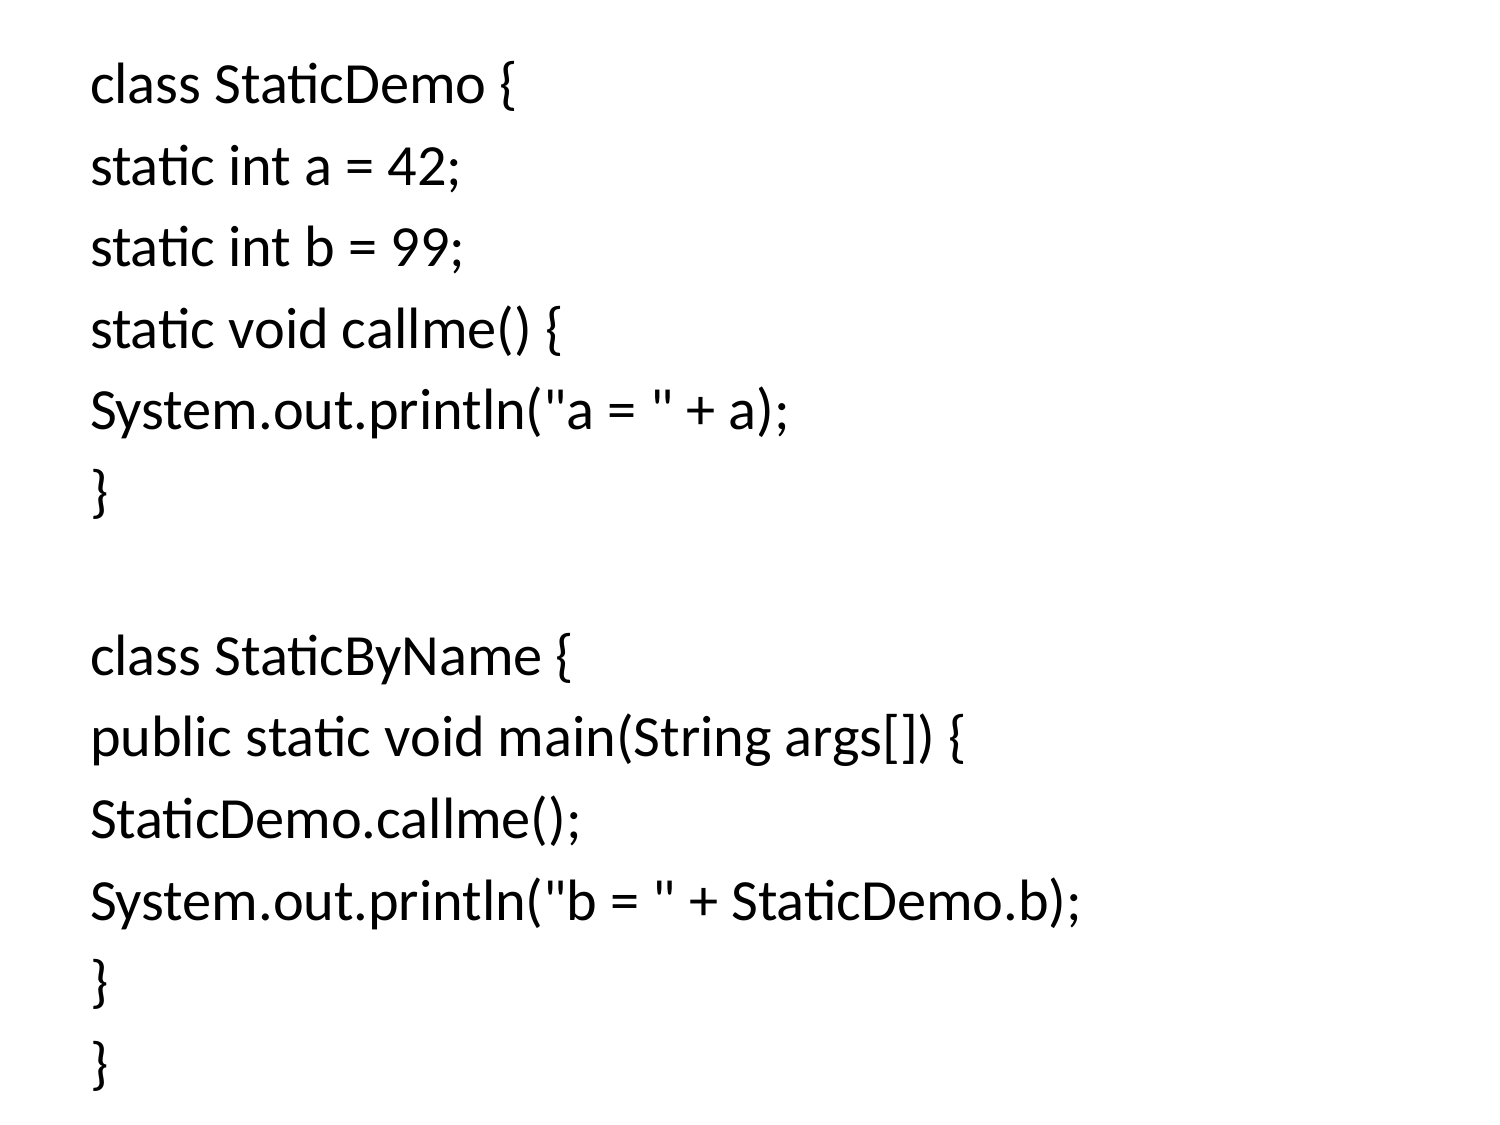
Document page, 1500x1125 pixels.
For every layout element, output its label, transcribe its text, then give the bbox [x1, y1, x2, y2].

list class StaticDemo { static int a = 42; static int b = 99; static void callme() { System.out.println("a = " + a); } class StaticByName { public static void main(String args[]) { StaticDemo.callme(); System.out.println("b = " + StaticDemo.b); } } [75, 37, 1425, 1005]
